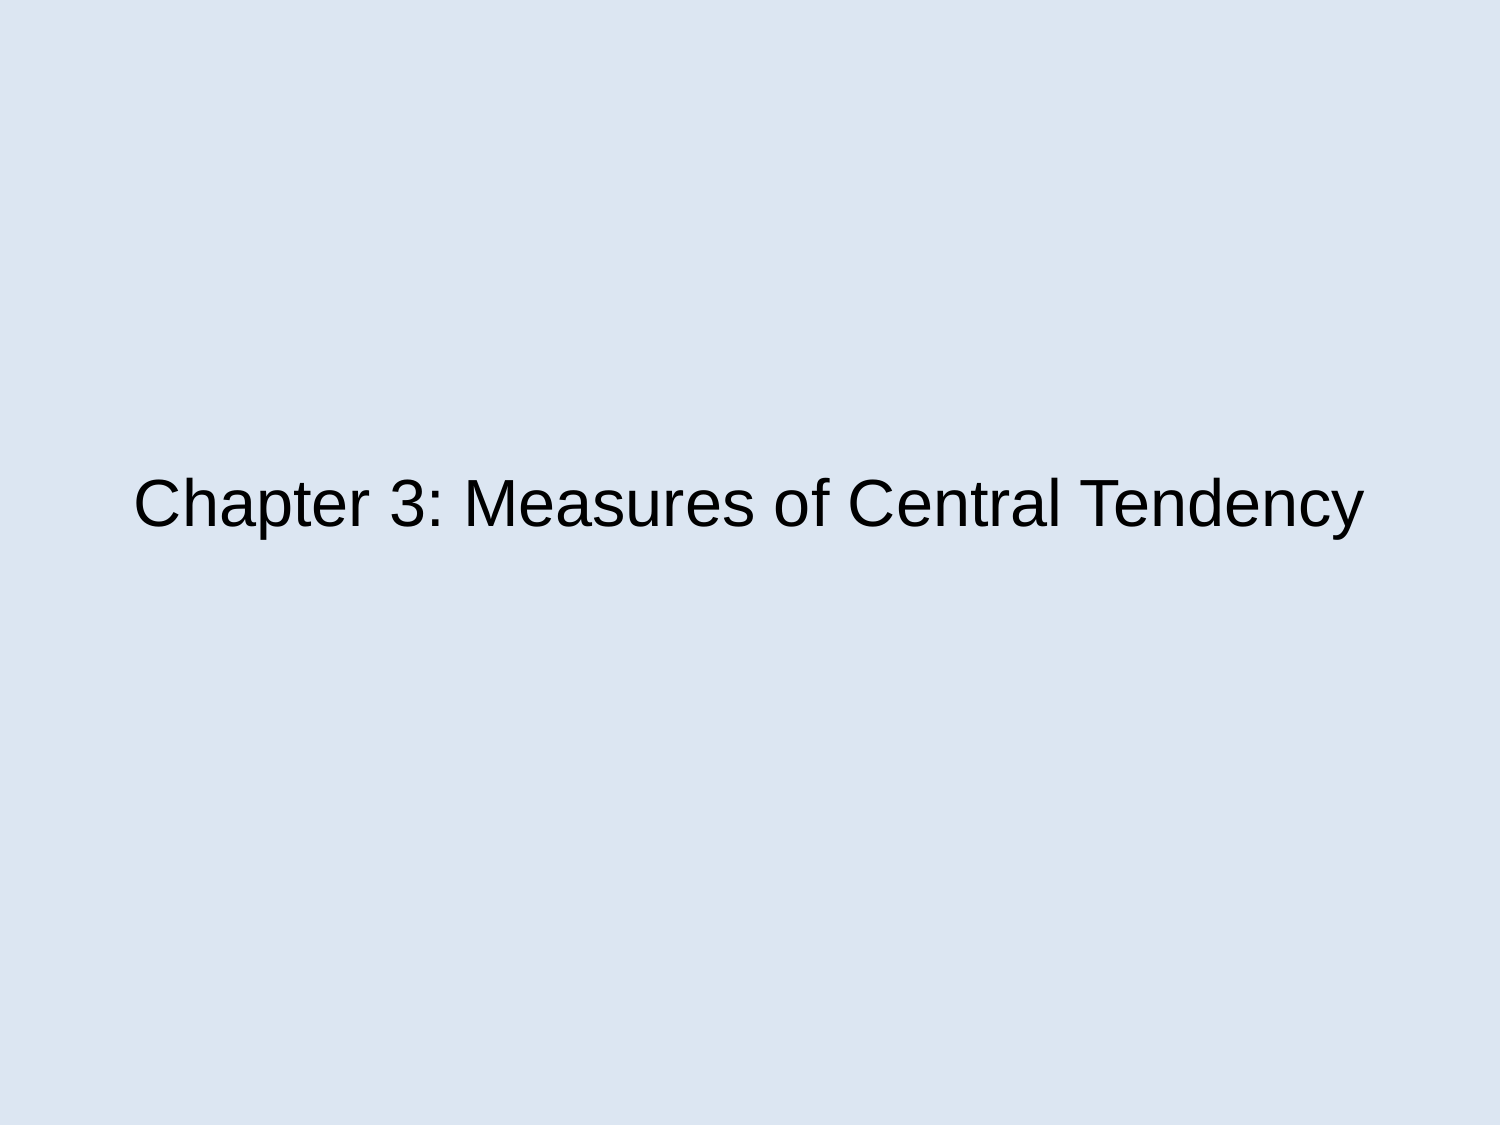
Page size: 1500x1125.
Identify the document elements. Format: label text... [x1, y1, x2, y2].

title Chapter 3: Measures of Central Tendency [50, 399, 1450, 600]
